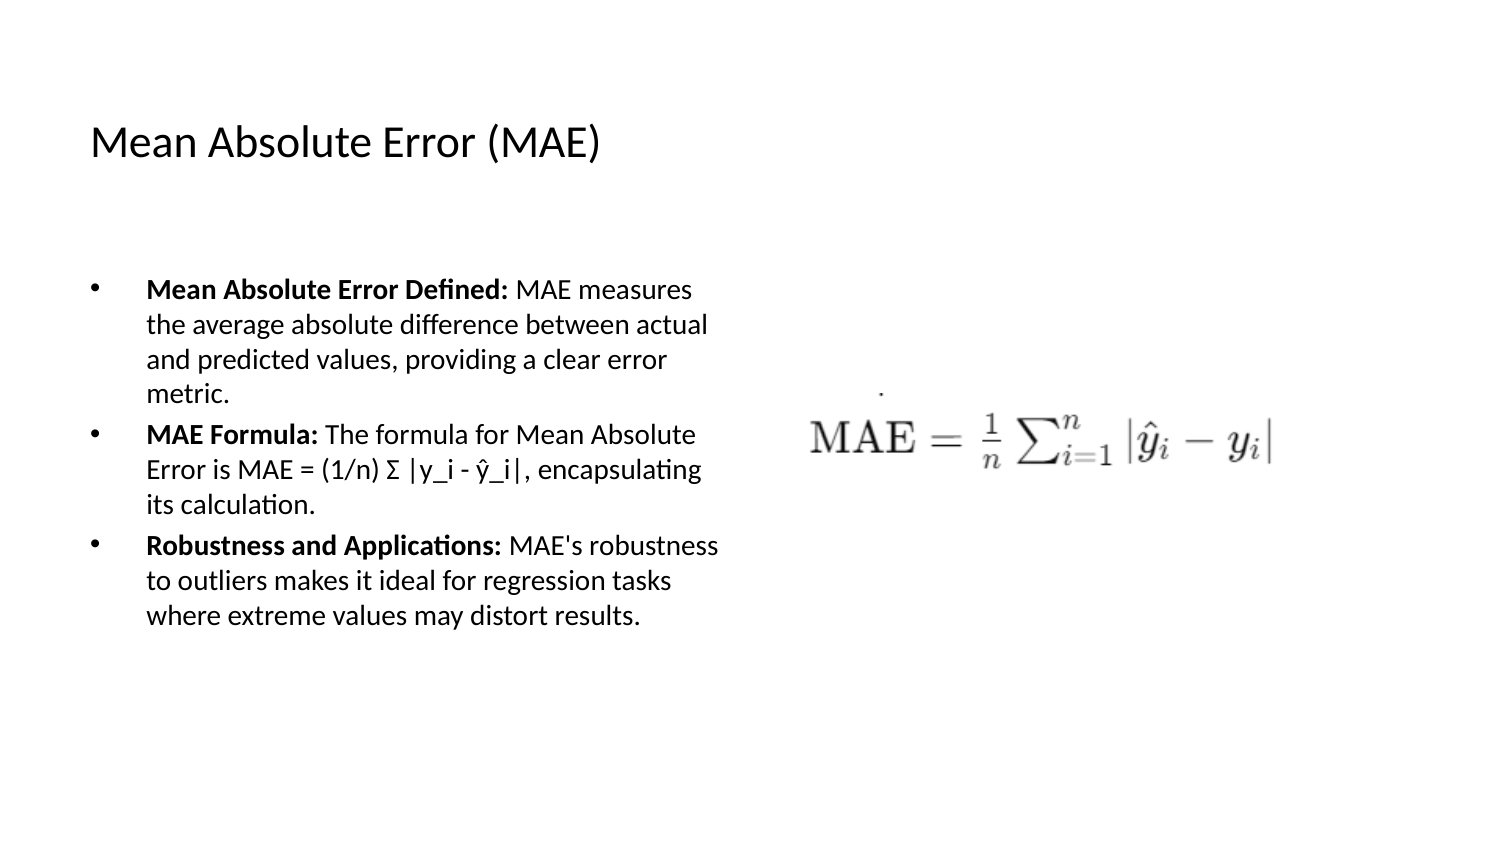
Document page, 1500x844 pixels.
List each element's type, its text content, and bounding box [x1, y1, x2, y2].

list Mean Absolute Error Defined: MAE measures the average absolute difference between actual and predicted values, providing a clear error metric. MAE Formula: The formula for Mean Absolute Error is MAE = (1/n) Σ |y_i - ŷ_i|, encapsulating its calculation. Robustness and Applications: MAE's robustness to outliers makes it ideal for regression tasks where extreme values may distort results. [75, 262, 750, 844]
title Mean Absolute Error (MAE) [75, 45, 1425, 233]
picture [786, 392, 1308, 497]
